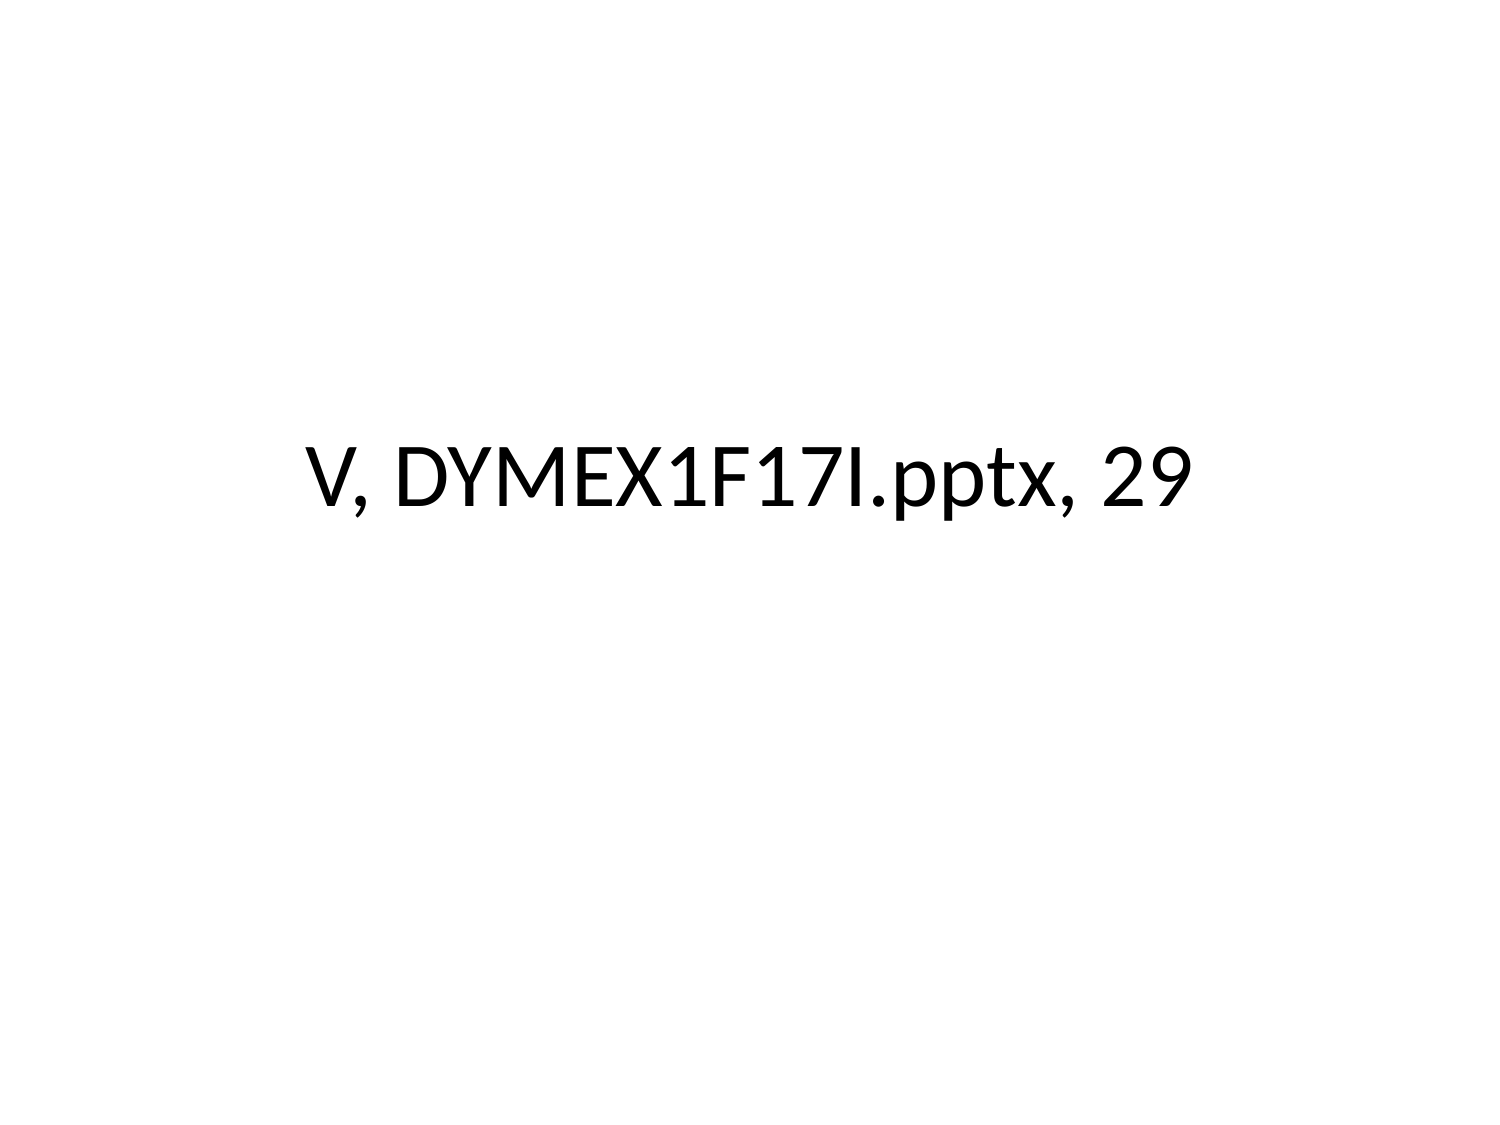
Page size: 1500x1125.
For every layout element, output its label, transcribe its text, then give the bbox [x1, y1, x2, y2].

title V, DYMEX1F17I.pptx, 29 [112, 349, 1388, 591]
